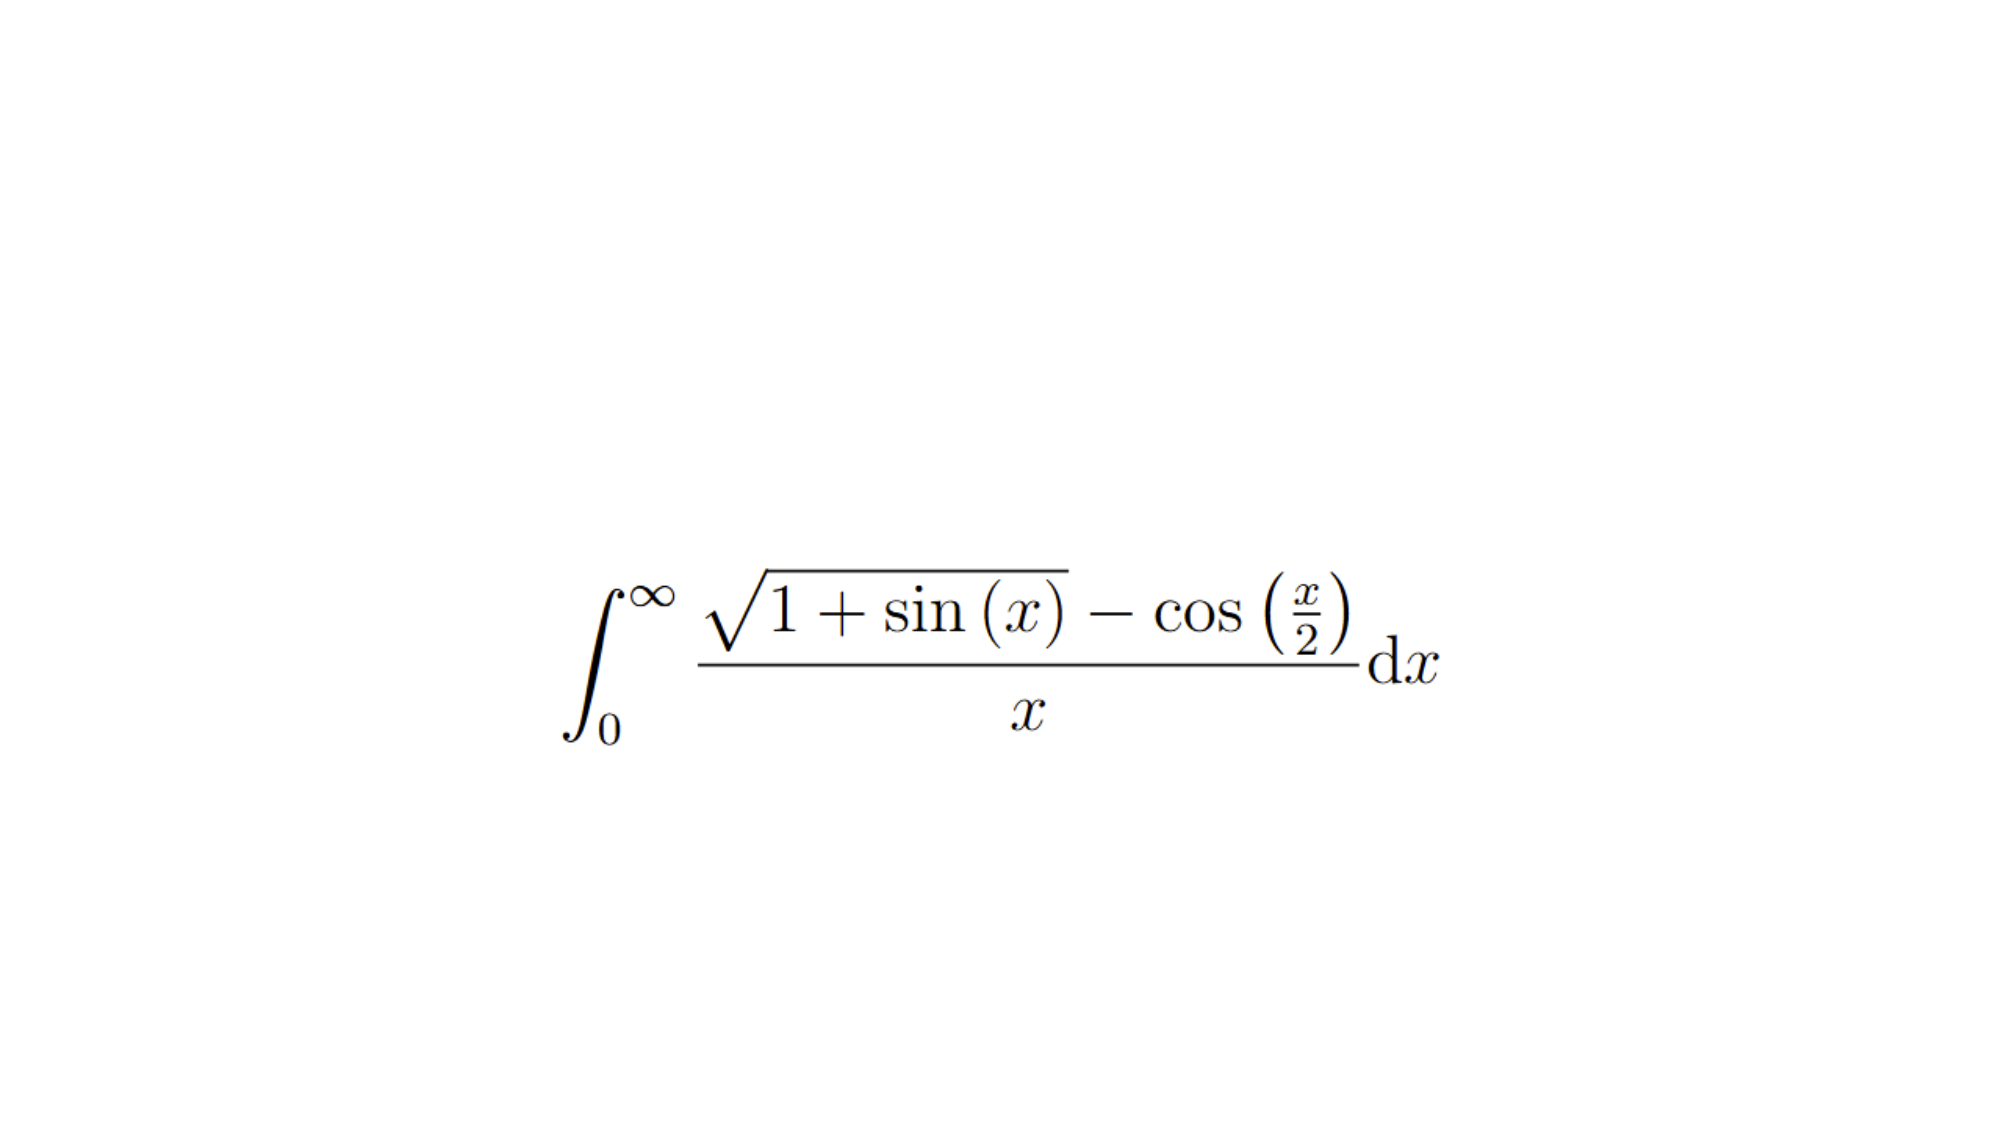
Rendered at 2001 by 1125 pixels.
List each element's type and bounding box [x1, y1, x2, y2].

list [540, 539, 1460, 774]
